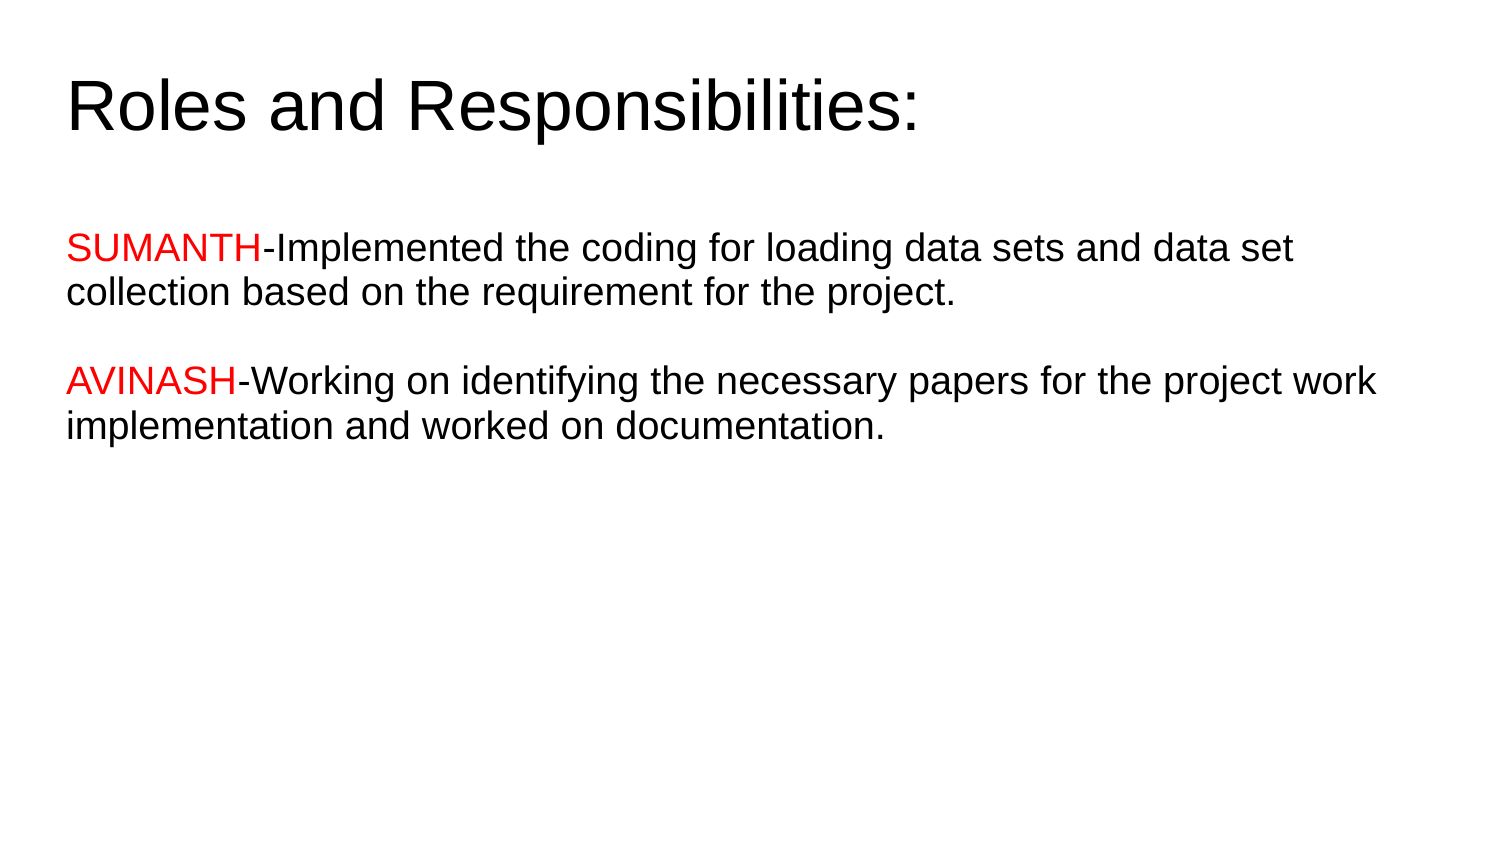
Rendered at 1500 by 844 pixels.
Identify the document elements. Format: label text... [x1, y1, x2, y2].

title Roles and Responsibilities: SUMANTH-Implemented the coding for loading data sets and data set collection based on the requirement for the project. AVINASH-Working on identifying the necessary papers for the project work implementation and worked on documentation. [51, 50, 1477, 508]
